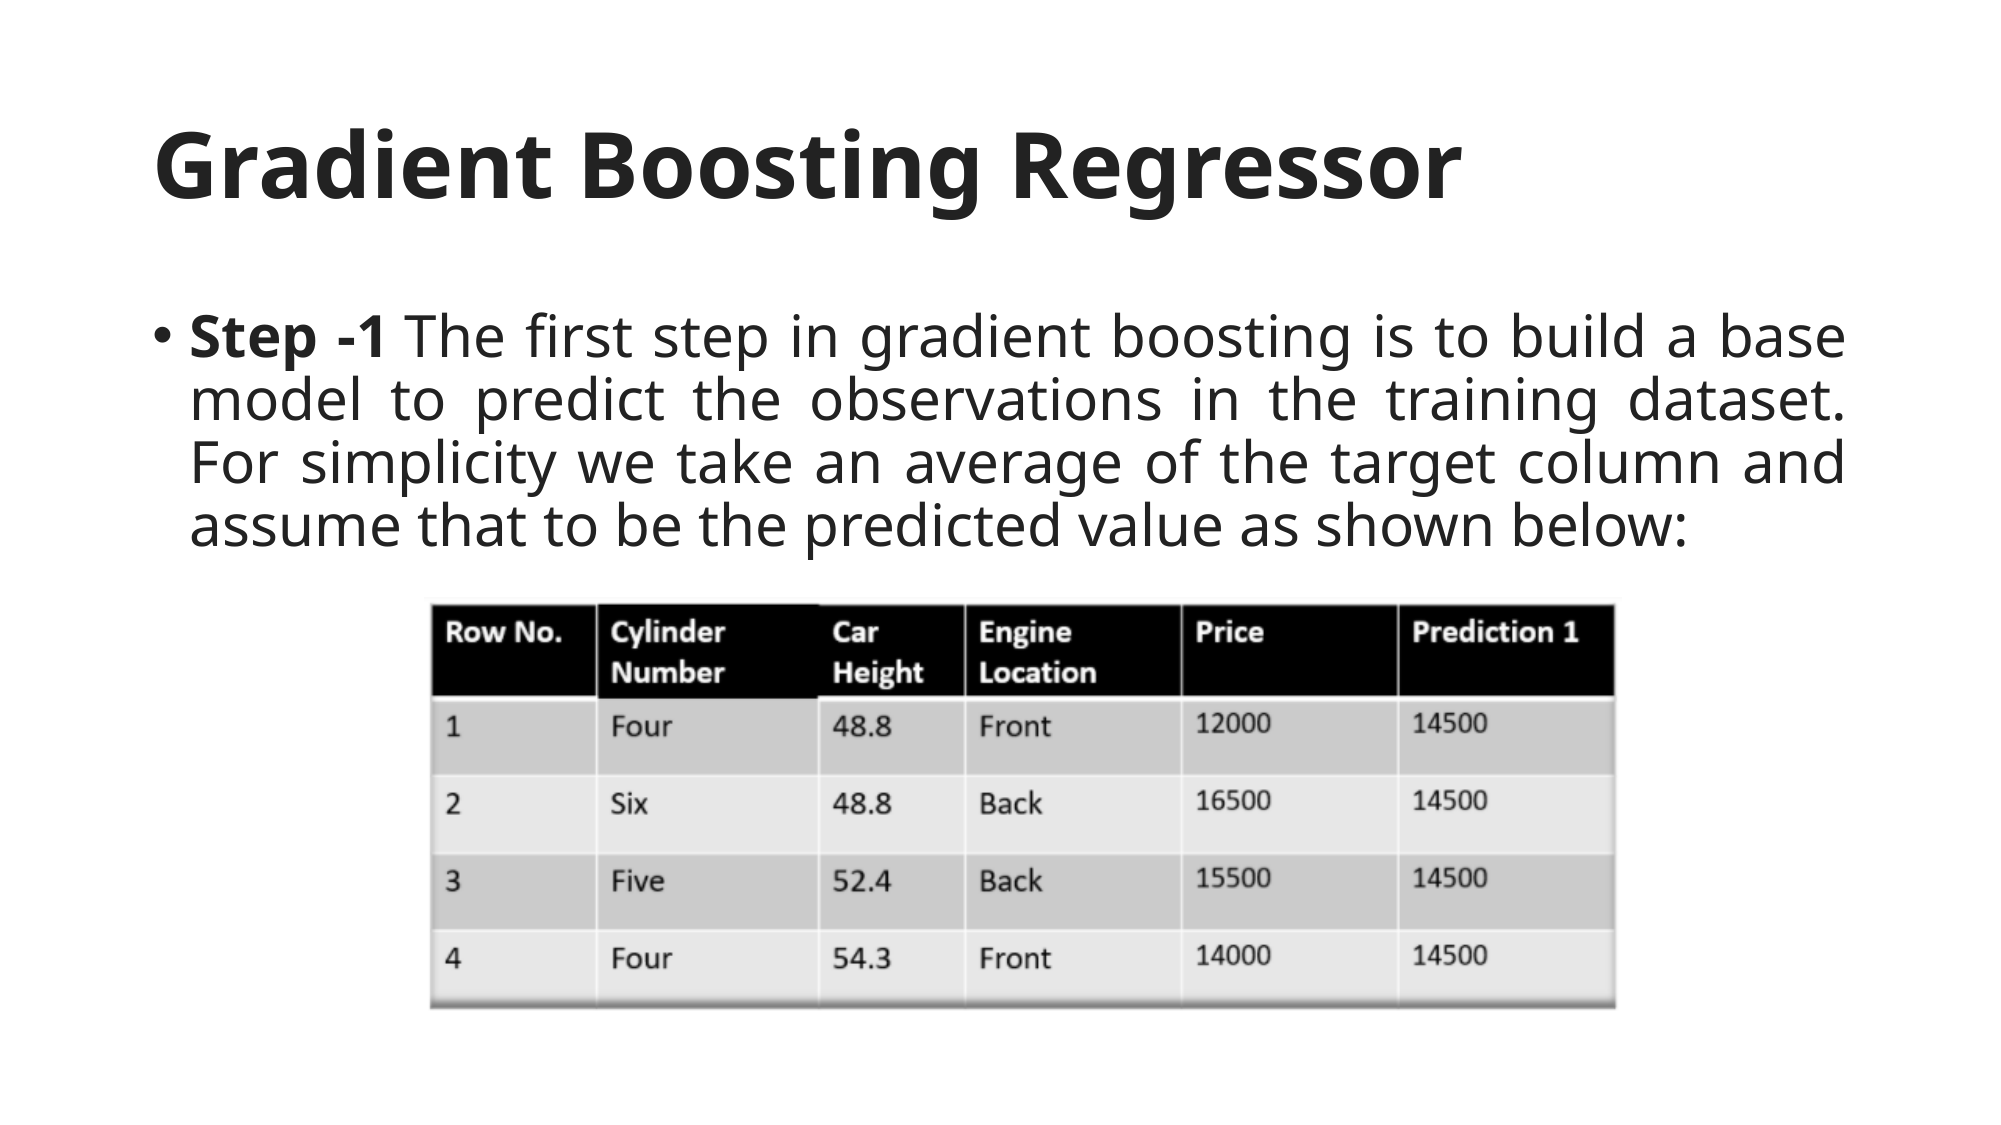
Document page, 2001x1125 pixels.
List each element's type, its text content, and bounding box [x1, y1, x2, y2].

picture [424, 597, 1622, 1014]
title Gradient Boosting Regressor [137, 59, 1863, 278]
list Step -1 The first step in gradient boosting is to build a base model to predict the observations in the training dataset. For simplicity we take an average of the target column and assume that to be the predicted value as shown below: [137, 299, 1863, 1014]
